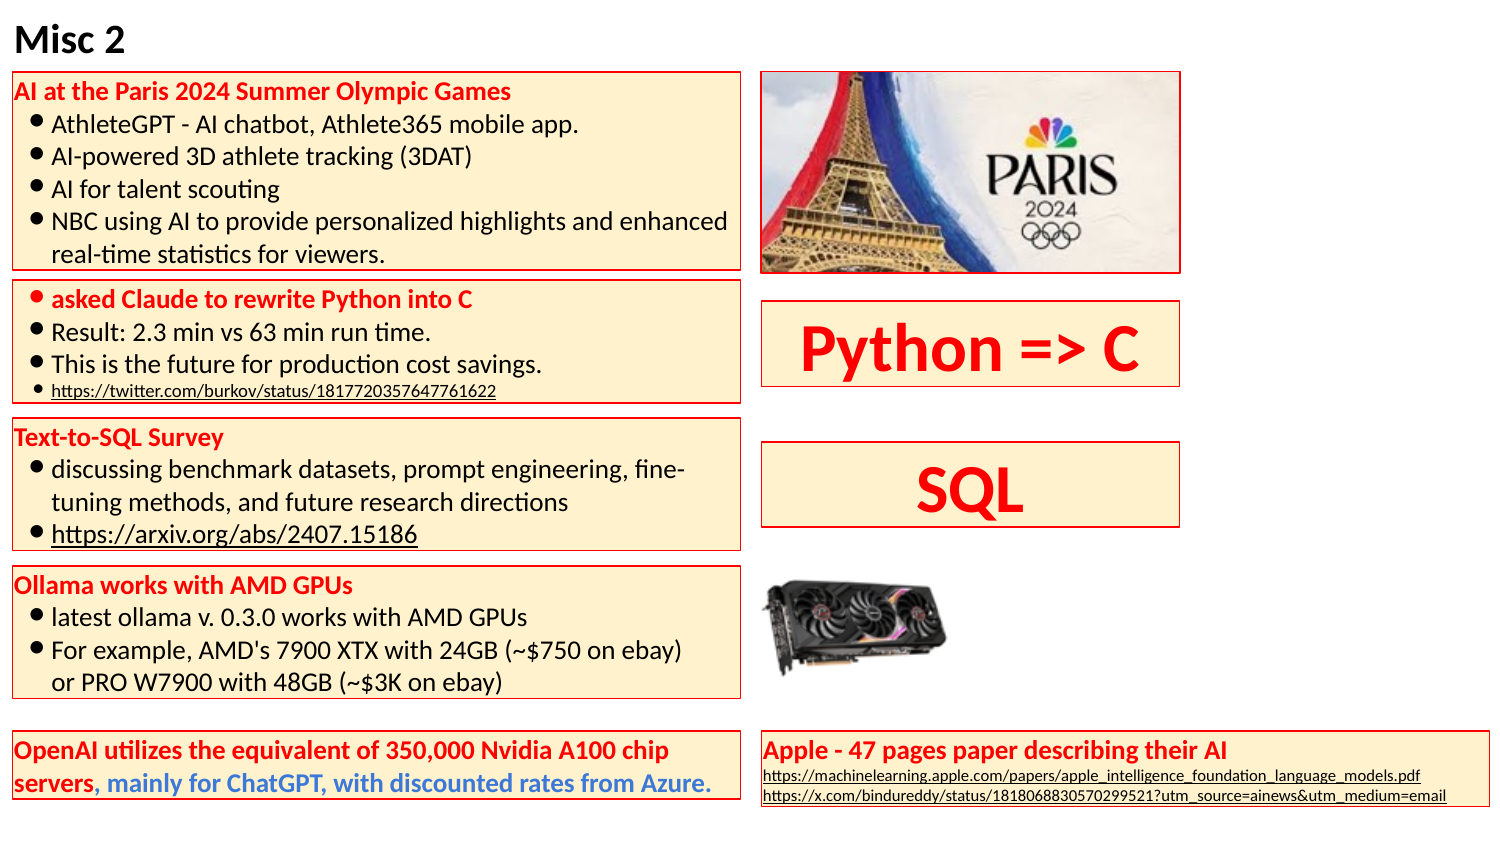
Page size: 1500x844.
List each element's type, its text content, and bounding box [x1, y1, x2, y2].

picture [761, 71, 1180, 273]
text_box Misc 2 [12, 10, 167, 64]
picture [761, 578, 949, 681]
text_box Python => C [761, 300, 1180, 387]
text_box Ollama works with AMD GPUs latest ollama v. 0.3.0 works with AMD GPUs For example, AMD's 7900 XTX with 24GB (~$750 on ebay) or PRO W7900 with 48GB (~$3K on ebay) [12, 565, 741, 699]
text_box asked Claude to rewrite Python into C Result: 2.3 min vs 63 min run time. This is the future for production cost savings. https://twitter.com/burkov/status/1817720357647761622 [12, 280, 741, 403]
text_box SQL [761, 441, 1180, 528]
text_box Apple - 47 pages paper describing their AI https://machinelearning.apple.com/papers/apple_intelligence_foundation_language_models.pdf https://x.com/bindureddy/status/1818068830570299521?utm_source=ainews&utm_medium=email [761, 731, 1490, 807]
text_box OpenAI utilizes the equivalent of 350,000 Nvidia A100 chip servers, mainly for ChatGPT, with discounted rates from Azure. [12, 731, 741, 799]
text_box Text-to-SQL Survey discussing benchmark datasets, prompt engineering, fine-tuning methods, and future research directions https://arxiv.org/abs/2407.15186 [12, 417, 741, 551]
text_box AI at the Paris 2024 Summer Olympic Games AthleteGPT - AI chatbot, Athlete365 mobile app. AI-powered 3D athlete tracking (3DAT) AI for talent scouting NBC using AI to provide personalized highlights and enhanced real-time statistics for viewers. [12, 72, 741, 270]
